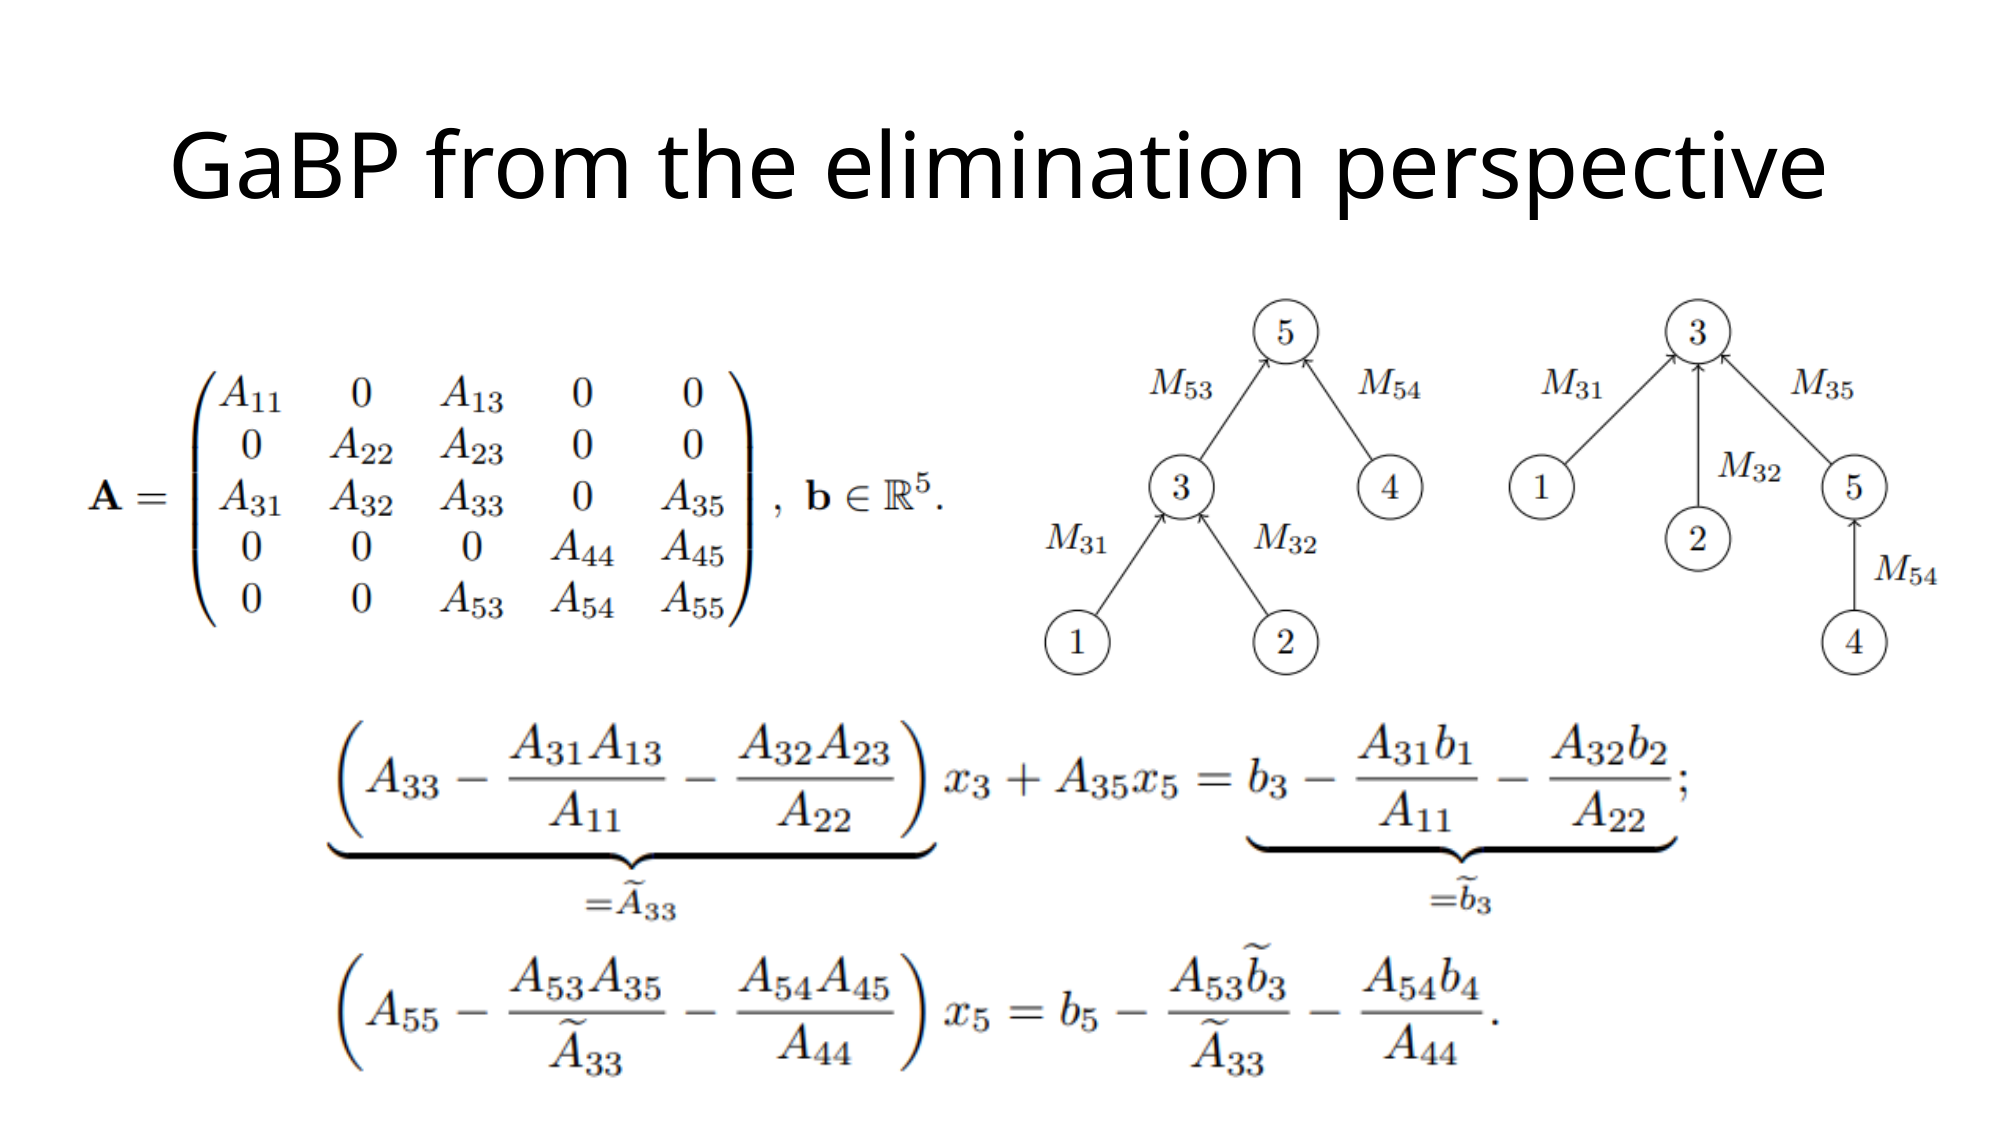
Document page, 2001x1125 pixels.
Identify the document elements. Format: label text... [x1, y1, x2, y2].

picture [326, 700, 1710, 1101]
picture [982, 266, 1978, 685]
title GaBP from the elimination perspective [137, 59, 1863, 278]
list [71, 337, 946, 640]
